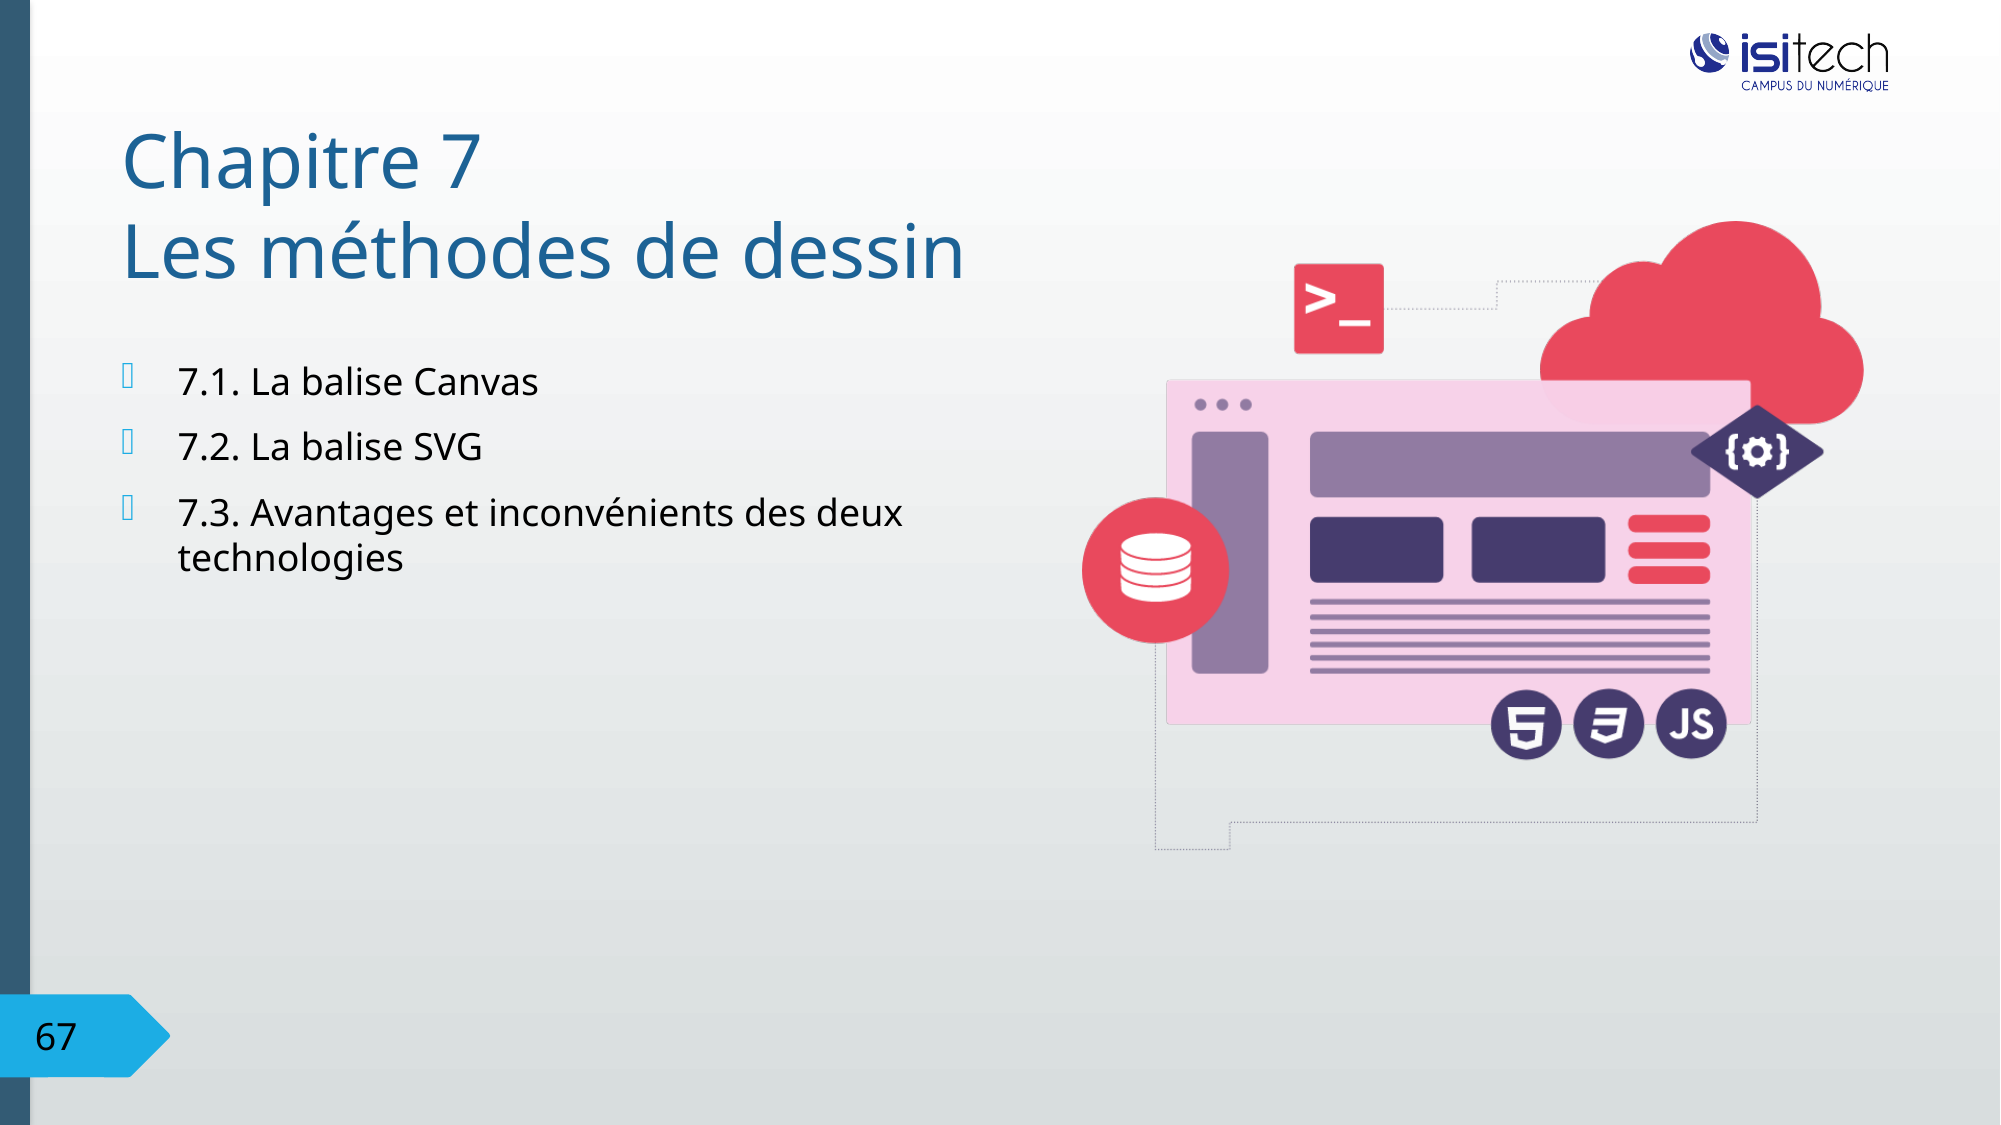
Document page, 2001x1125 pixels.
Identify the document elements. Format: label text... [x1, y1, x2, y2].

slide_number 67 [19, 1006, 148, 1067]
picture [1690, 33, 1889, 94]
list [1082, 221, 1865, 851]
title Chapitre 7 Les méthodes de dessin [106, 105, 1809, 313]
list 7.1. La balise Canvas 7.2. La balise SVG 7.3. Avantages et inconvénients des deux technologies [106, 350, 1054, 967]
